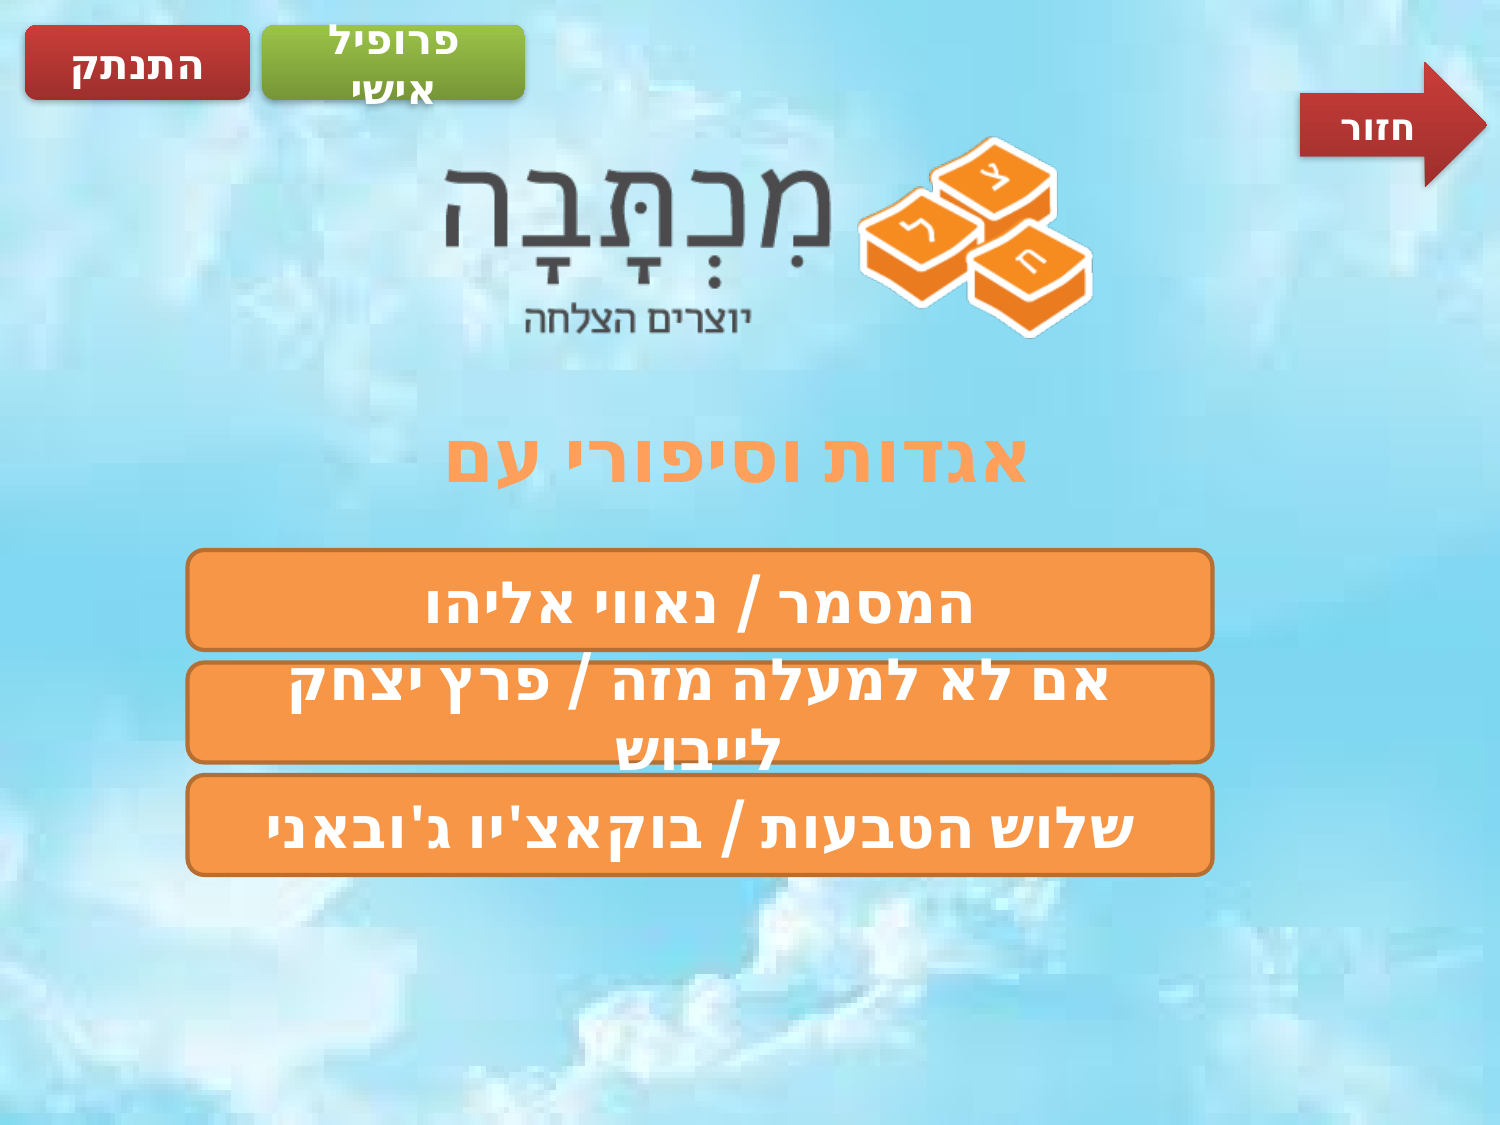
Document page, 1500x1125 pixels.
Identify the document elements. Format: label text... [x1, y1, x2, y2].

text_box פרופיל אישי [262, 24, 357, 100]
text_box חזור [1299, 62, 1488, 188]
text_box אגדות וסיפורי עם [374, 459, 1102, 505]
text_box המסמר / נאווי אליהו [185, 547, 1215, 653]
text_box שלוש הטבעות / בוקאצ'יו ג'ובאני [185, 772, 1215, 878]
text_box אם לא למעלה מזה / פרץ יצחק לייבוש [185, 660, 1215, 765]
picture [0, 0, 1500, 1125]
text_box התנתק [24, 24, 250, 100]
